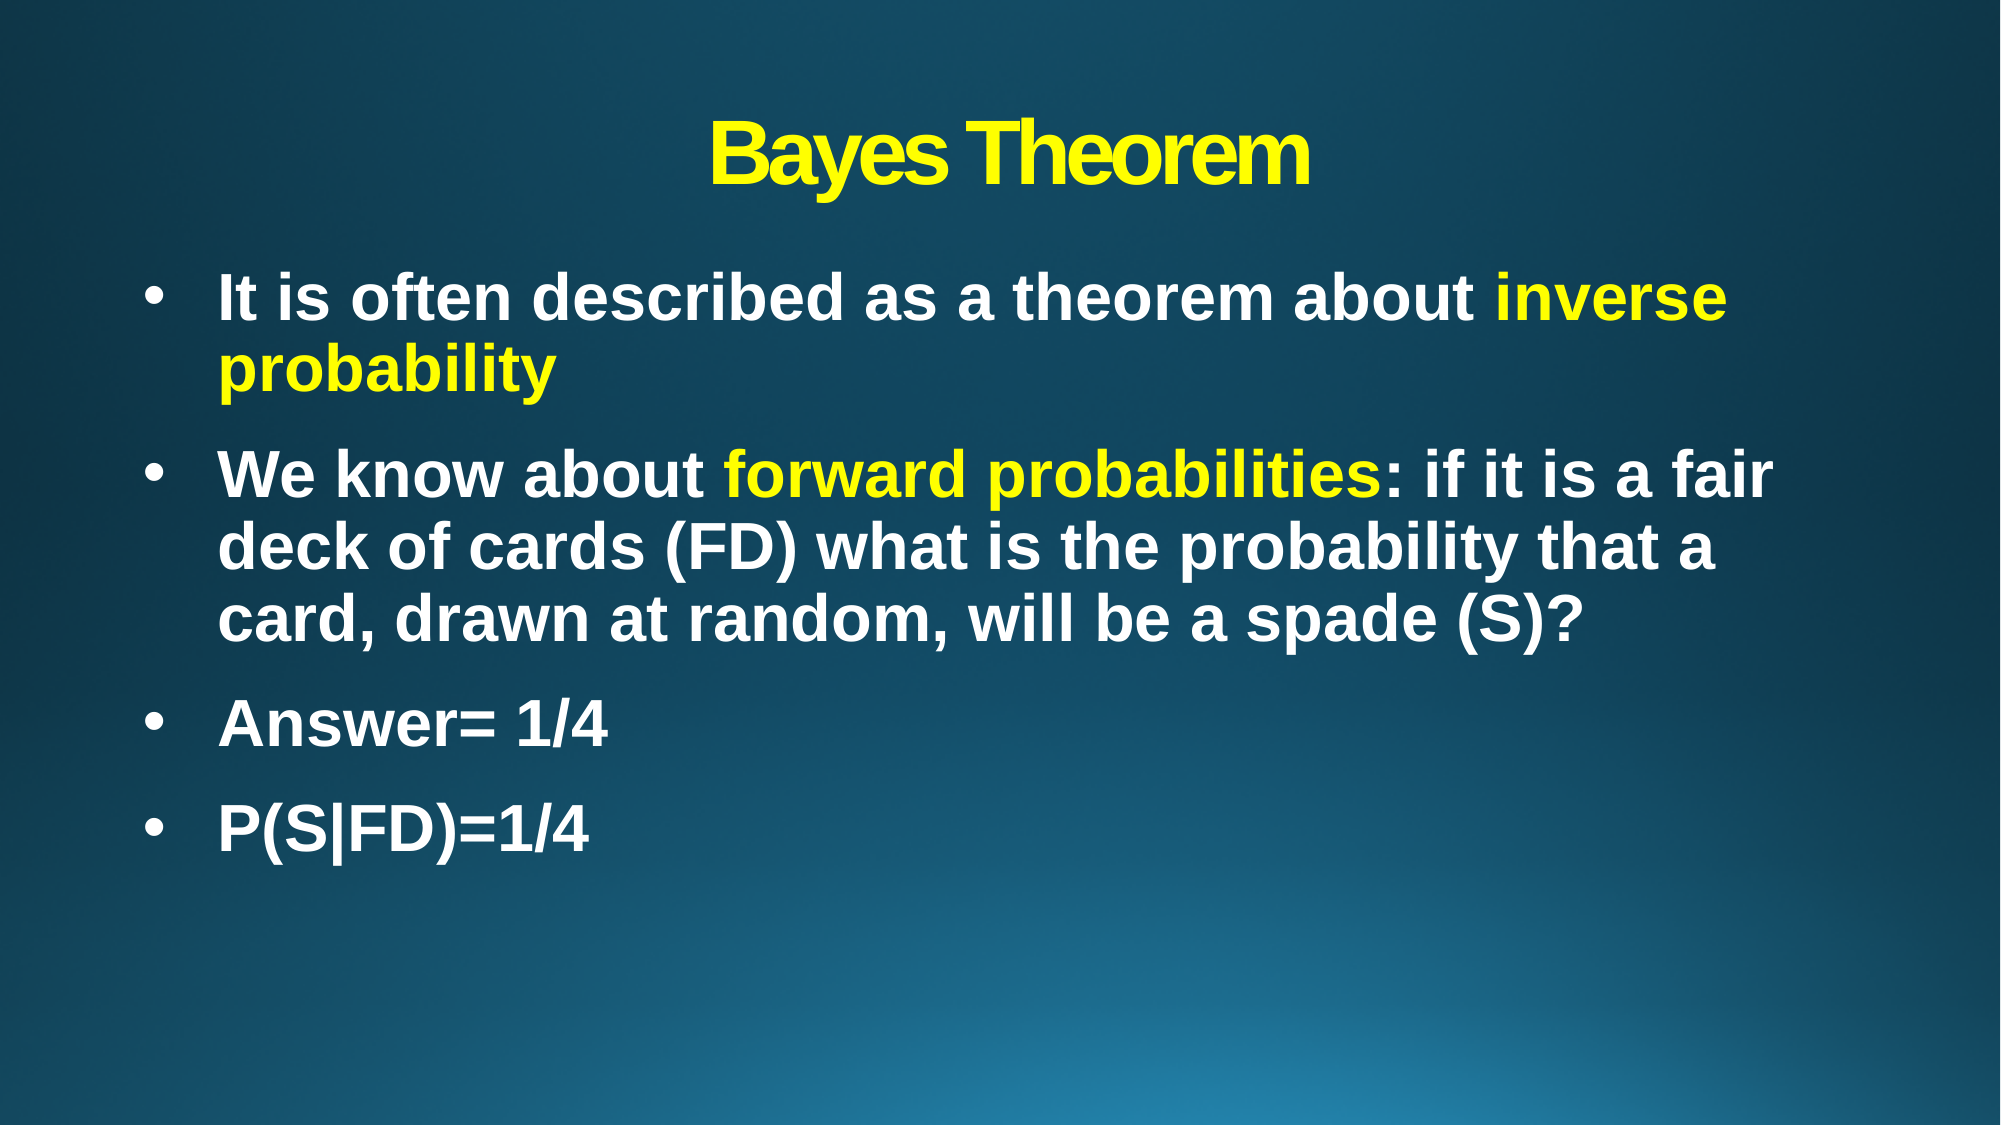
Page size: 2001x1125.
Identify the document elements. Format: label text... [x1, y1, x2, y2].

title Bayes Theorem [271, 98, 1772, 254]
subtitle It is often described as a theorem about inverse probability We know about forward probabilities: if it is a fair deck of cards (FD) what is the probability that a card, drawn at random, will be a spade (S)? Answer= 1/4 P(S|FD)=1/4 [127, 254, 1850, 933]
picture [0, 0, 2001, 1125]
